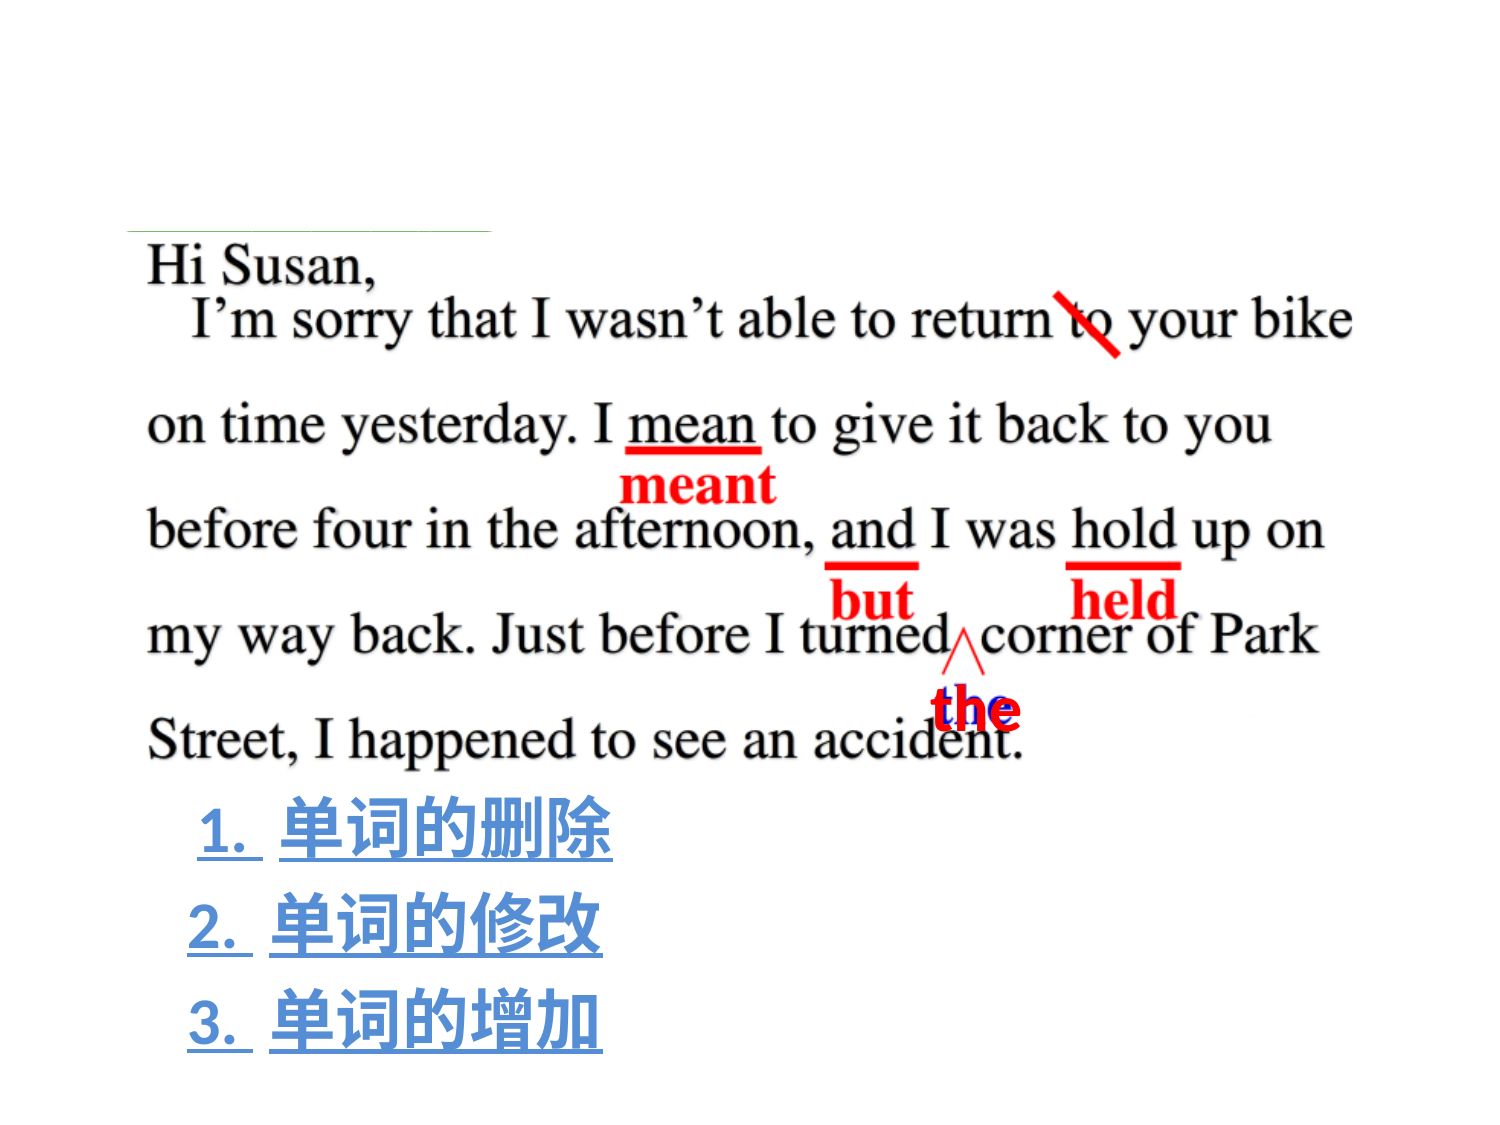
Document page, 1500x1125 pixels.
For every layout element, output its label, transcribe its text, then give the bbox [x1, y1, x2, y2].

picture [100, 231, 1353, 779]
text_box 2. 单词的修改 [172, 874, 621, 969]
text_box 1. 单词的删除 [181, 786, 655, 874]
text_box 3. 单词的增加 [172, 970, 680, 1065]
